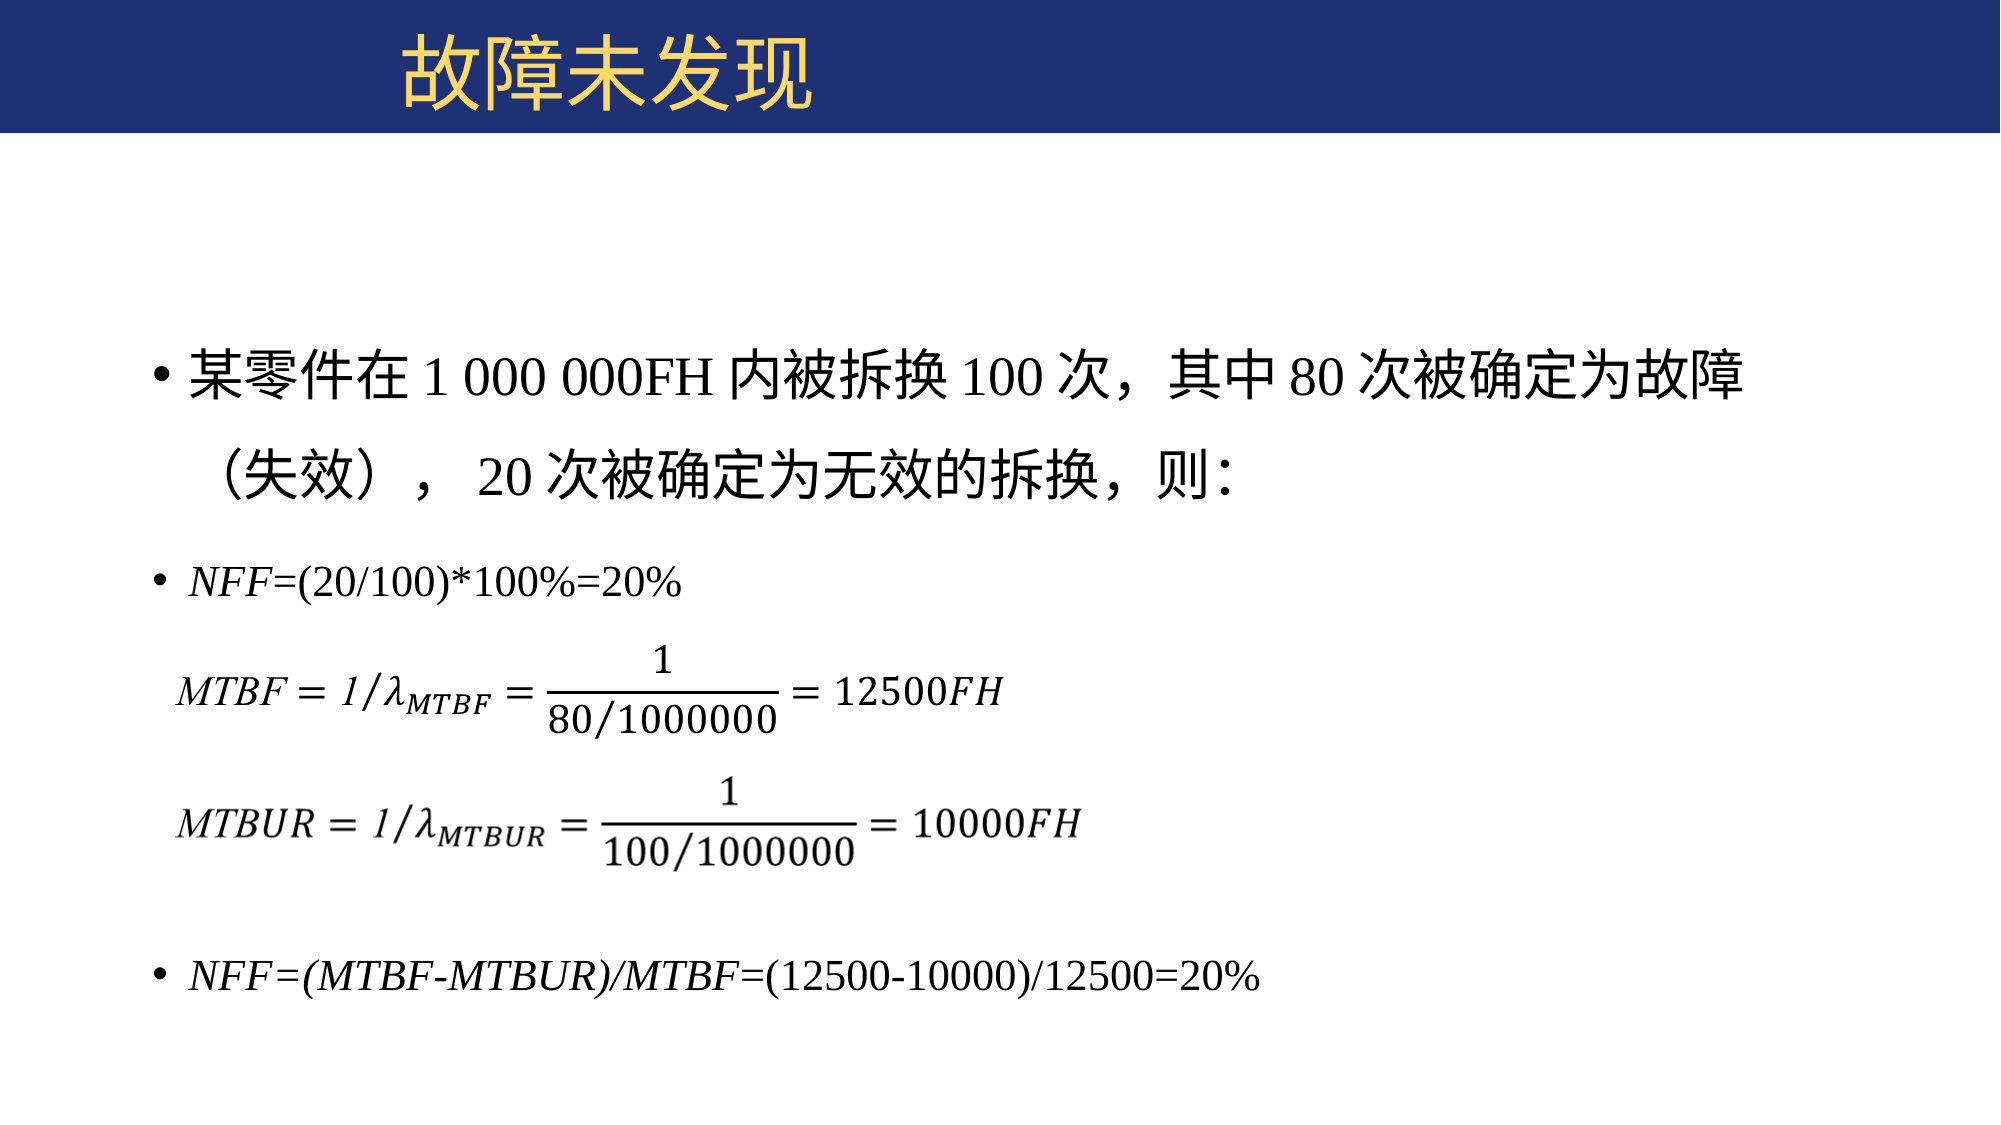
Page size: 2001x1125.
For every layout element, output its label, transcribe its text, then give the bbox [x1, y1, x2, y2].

text_box [161, 631, 1196, 749]
text_box [1863, 0, 2000, 134]
text_box [0, 0, 137, 134]
text_box 故障未发现 [137, 0, 1863, 184]
list 某零件在1 000 000FH内被拆换100次，其中80次被确定为故障（失效），20次被确定为无效的拆换，则： NFF=(20/100)*100%=20% NFF=(MTBF-MTBUR)/MTBF=(12500-10000)/12500=20% [137, 299, 1863, 1014]
text_box [161, 763, 1158, 881]
